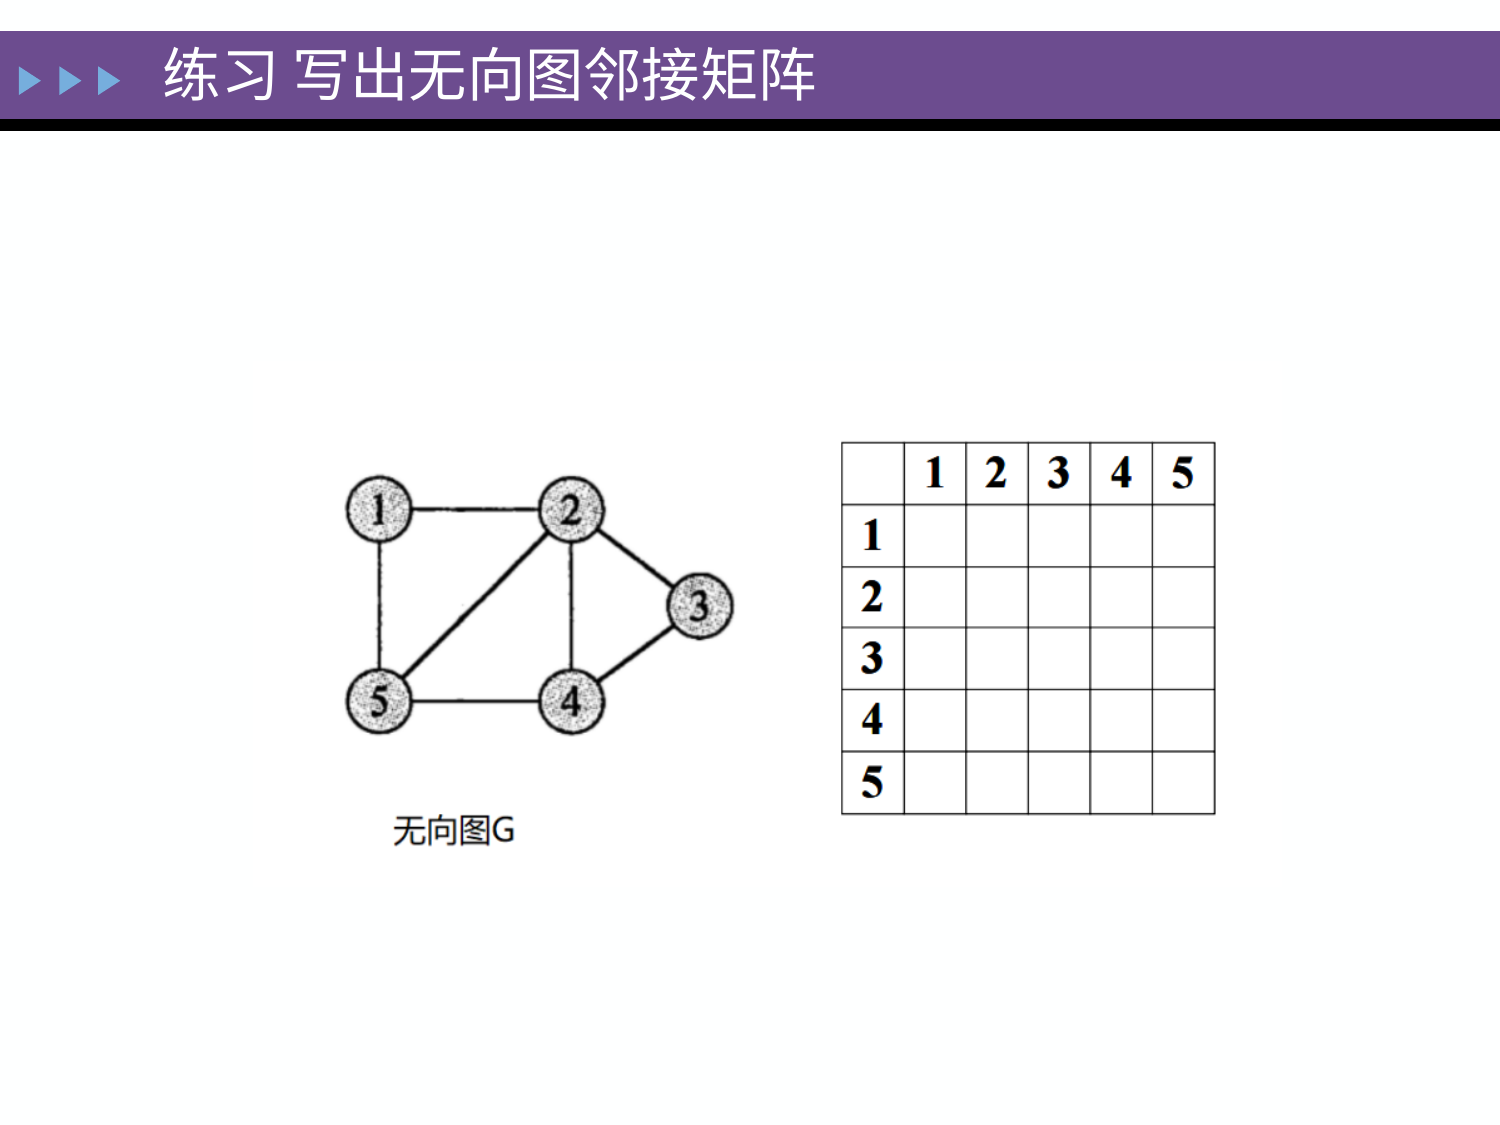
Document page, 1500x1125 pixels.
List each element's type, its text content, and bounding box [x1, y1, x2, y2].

picture [253, 361, 1282, 887]
text_box 练习 写出无向图邻接矩阵 [148, 31, 1093, 116]
